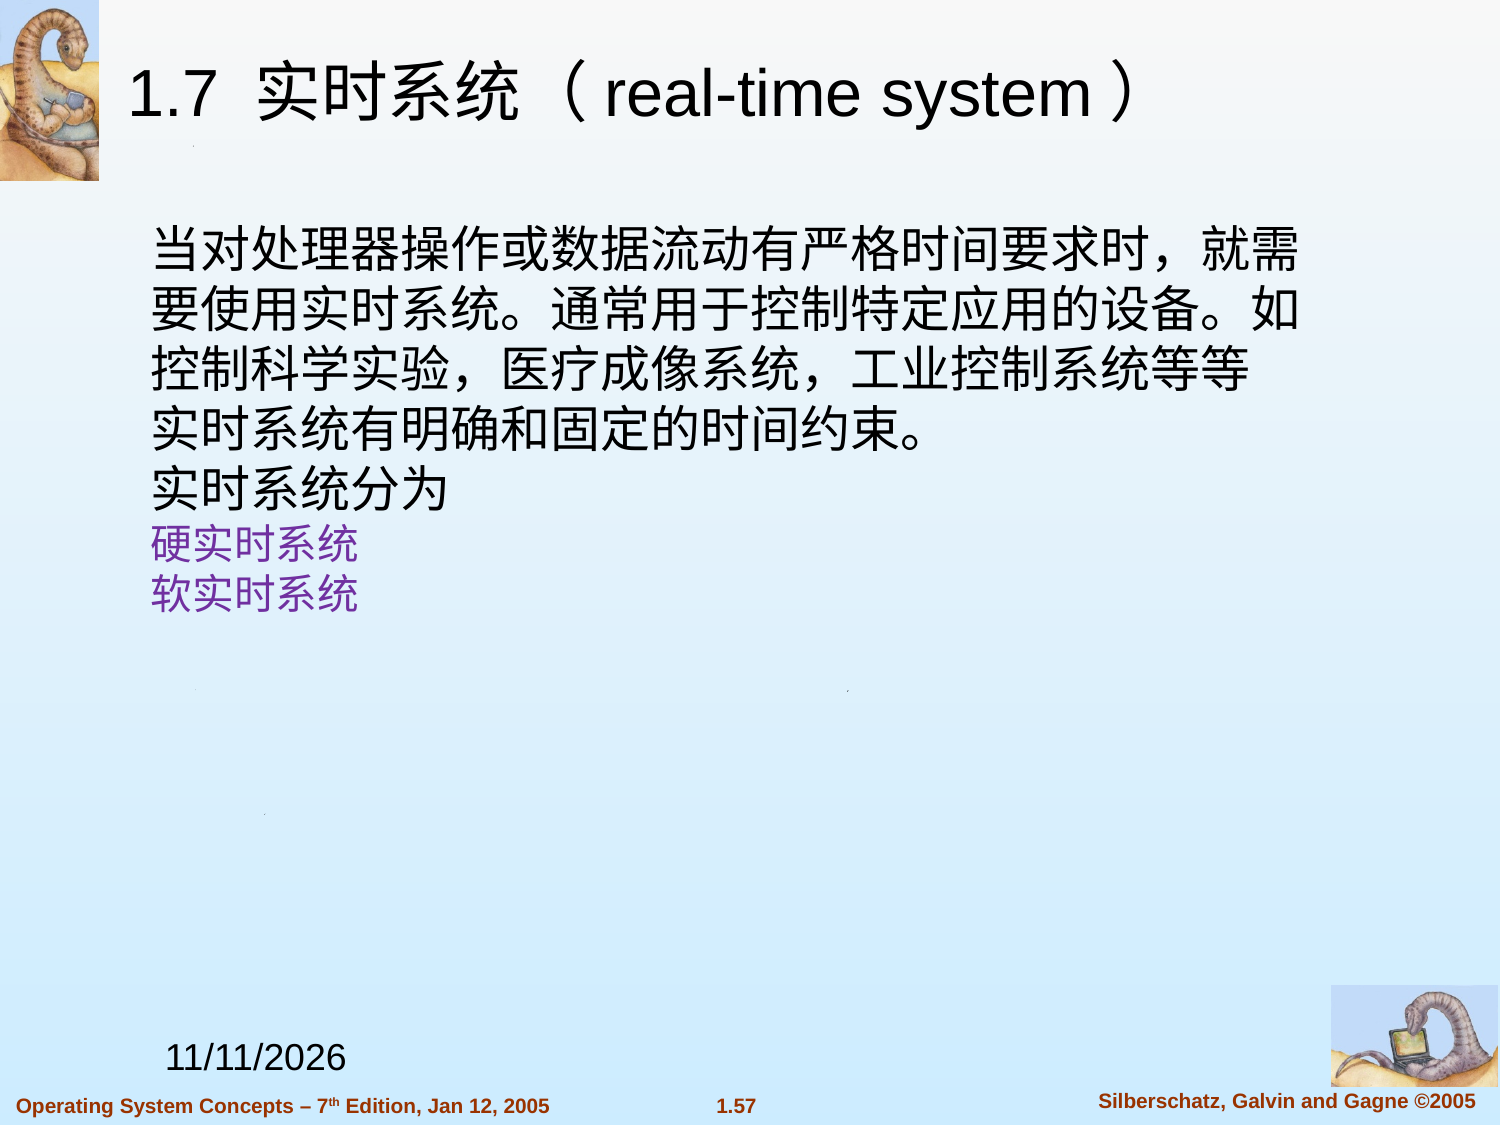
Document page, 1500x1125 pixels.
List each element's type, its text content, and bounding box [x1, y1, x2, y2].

picture [0, 0, 99, 181]
text_box 2021/10/16 [150, 1025, 475, 1101]
picture [1331, 985, 1498, 1087]
title 1.7 实时系统（real-time system） [112, 37, 1438, 138]
list 当对处理器操作或数据流动有严格时间要求时，就需要使用实时系统。通常用于控制特定应用的设备。如控制科学实验，医疗成像系统，工业控制系统等等 实时系统有明确和固定的时间约束。 实时系统分为 硬实时系统 软实时系统 [135, 210, 1342, 946]
